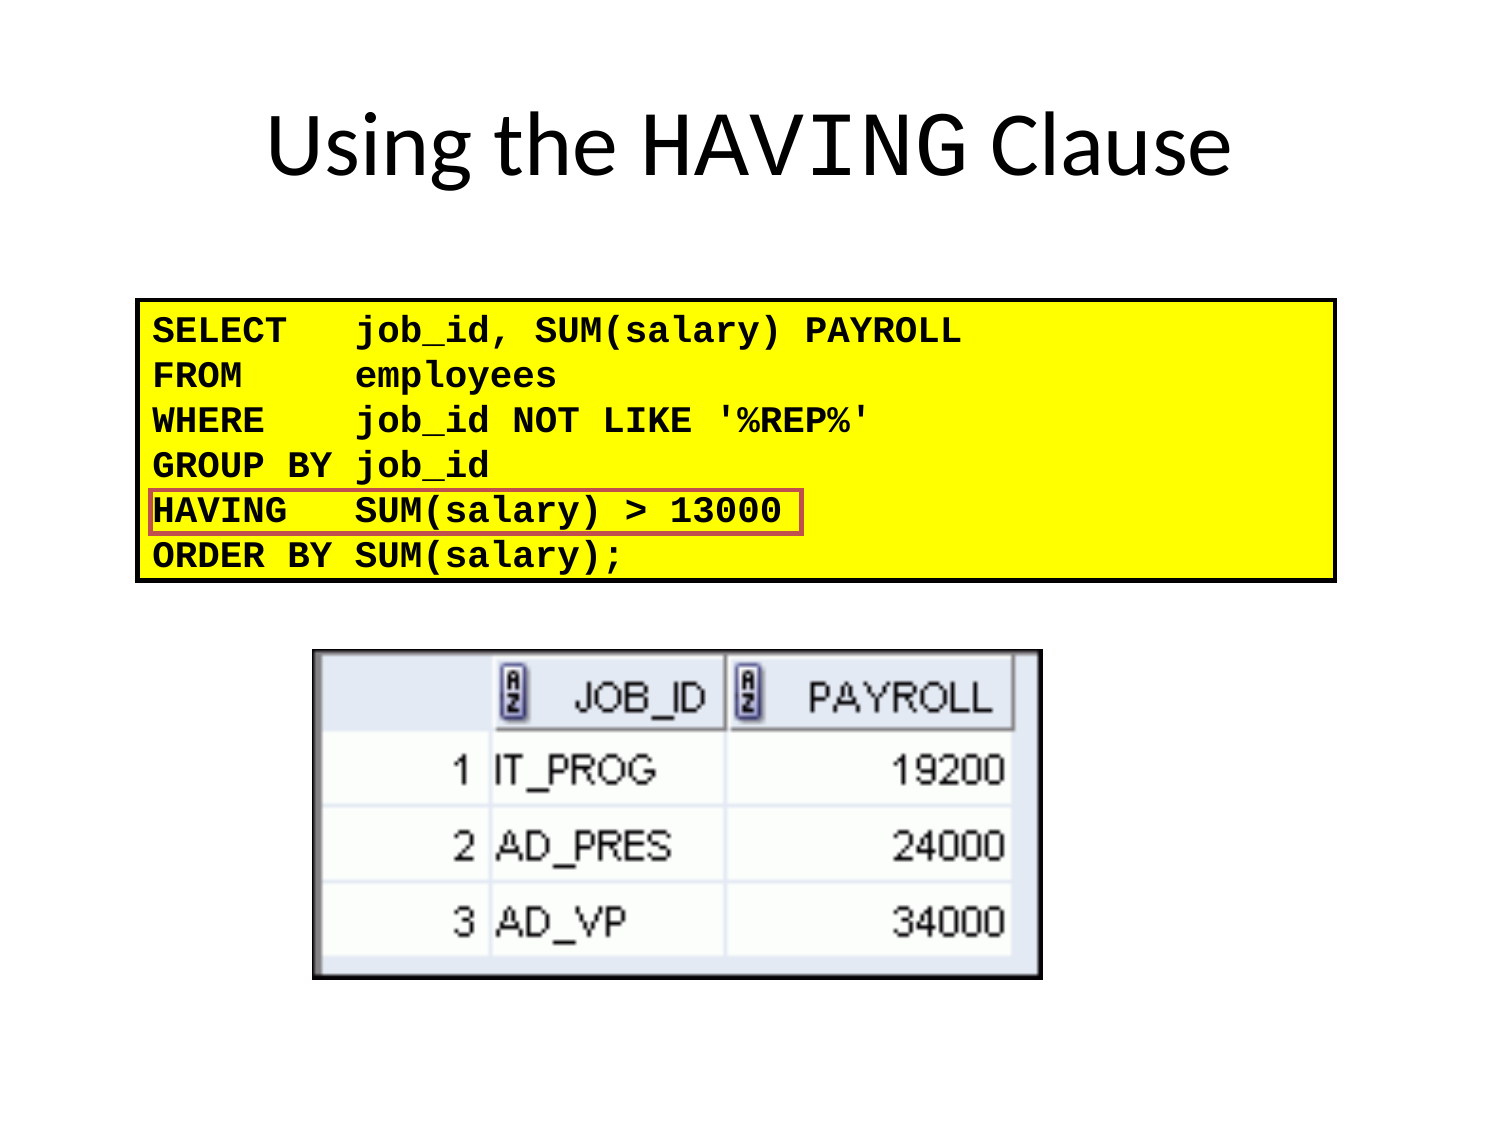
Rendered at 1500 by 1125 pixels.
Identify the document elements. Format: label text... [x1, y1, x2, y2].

text_box [150, 489, 802, 534]
picture [311, 649, 1044, 980]
title Using the HAVING Clause [75, 45, 1425, 233]
text_box SELECT job_id, SUM(salary) PAYROLL FROM employees WHERE job_id NOT LIKE '%REP%' GROUP BY job_id HAVING SUM(salary) > 13000 ORDER BY SUM(salary); [137, 299, 1336, 581]
